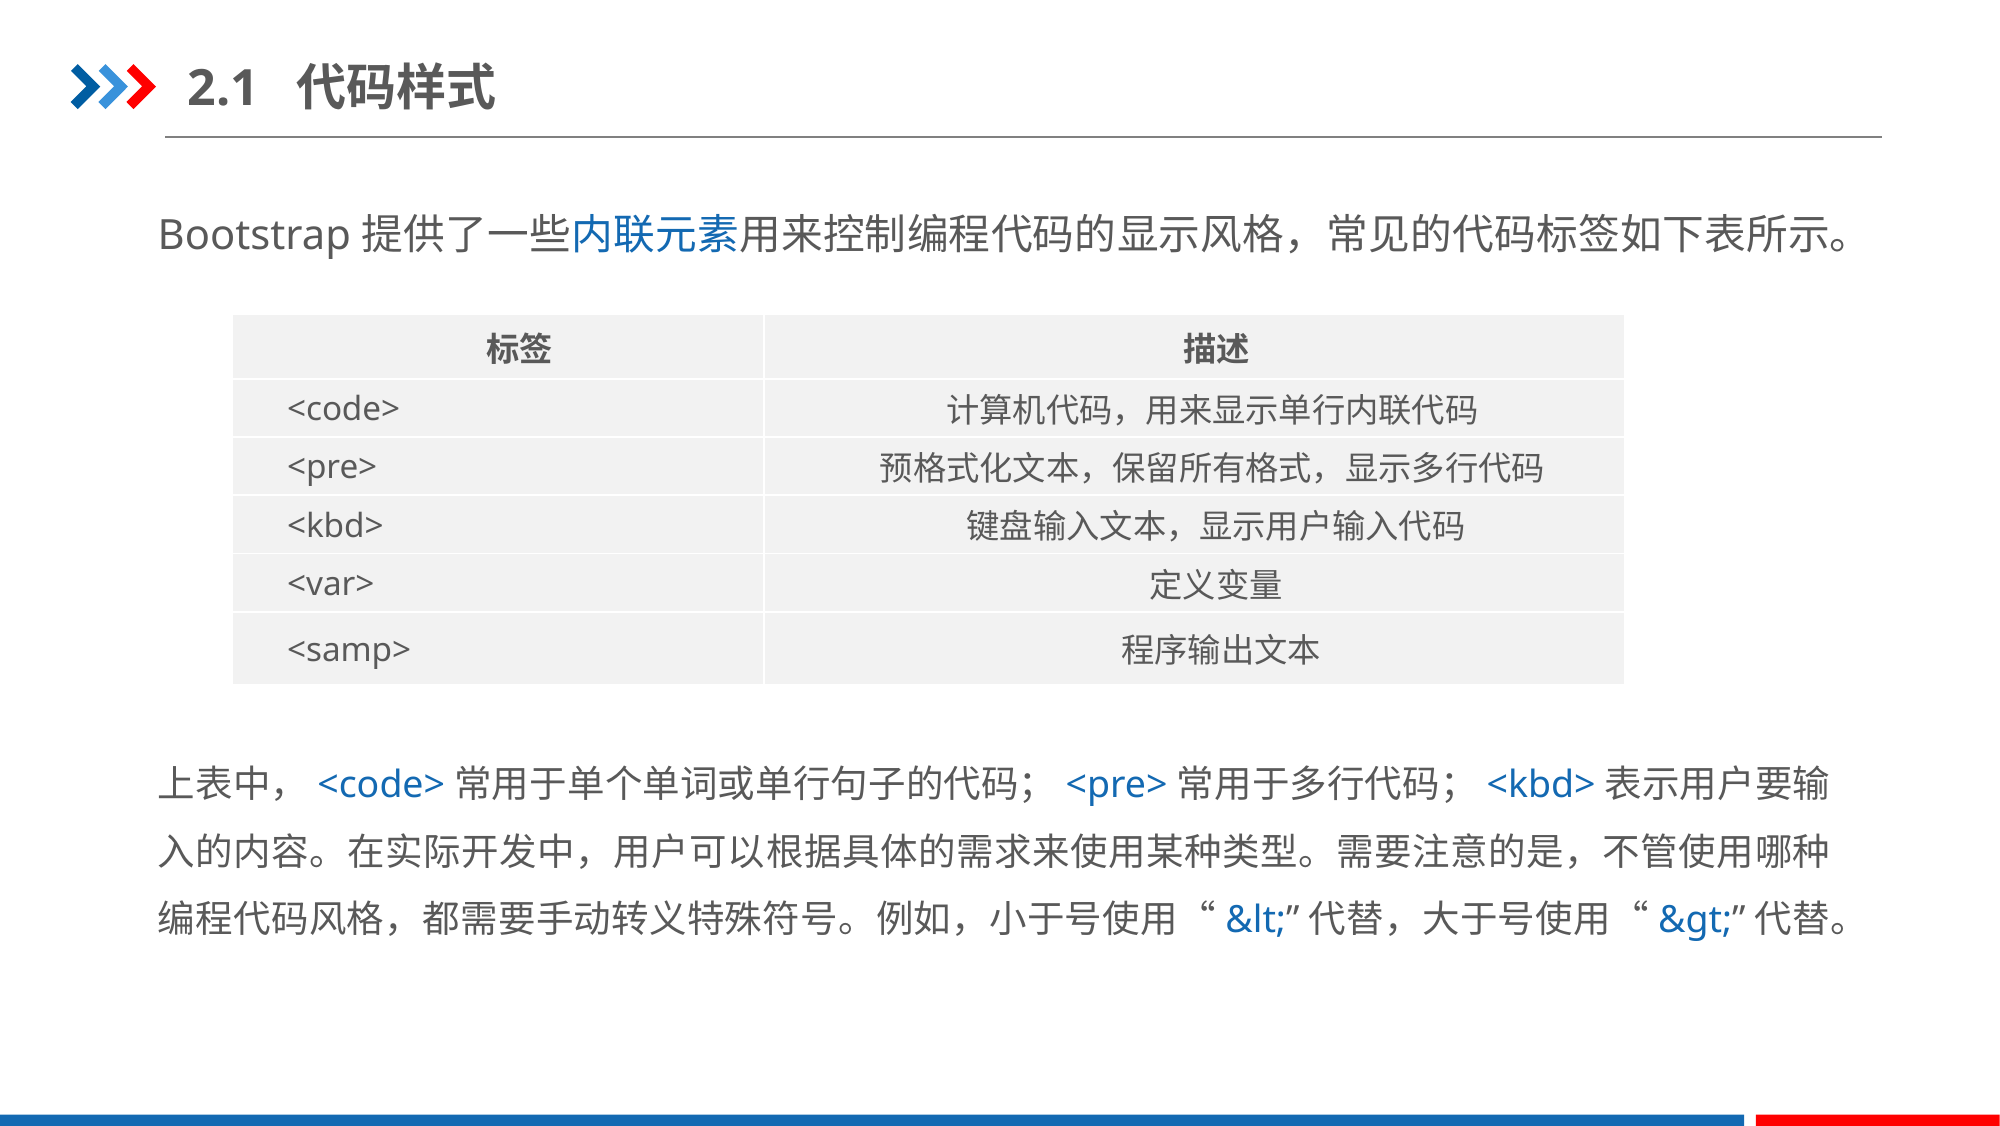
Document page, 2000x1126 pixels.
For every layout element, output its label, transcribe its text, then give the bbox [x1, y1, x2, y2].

table_cell 程序输出文本 [765, 613, 1624, 684]
table_cell <var> [233, 554, 763, 611]
table_cell 计算机代码，用来显示单行内联代码 [765, 380, 1624, 436]
table_header 描述 [765, 315, 1624, 378]
table_cell 键盘输入文本，显示用户输入代码 [765, 496, 1624, 553]
text_box Bootstrap提供了一些内联元素用来控制编程代码的显示风格，常见的代码标签如下表所示。 [137, 172, 1851, 268]
text_box 2.1 代码样式 [187, 43, 827, 127]
text_box 上表中，<code>常用于单个单词或单行句子的代码；<pre>常用于多行代码；<kbd>表示用户要输入的内容。在实际开发中，用户可以根据具体的需求来使用某种类型。需要注意的是，不管使用哪种编程代码风格，都需要手动转义特殊符号。例如，小于号使用“&lt;”代替，大于号使用“&gt;”代替。 [137, 728, 1851, 951]
table_cell <kbd> [233, 496, 763, 553]
table_cell <pre> [233, 438, 763, 494]
table_cell 预格式化文本，保留所有格式，显示多行代码 [765, 438, 1624, 494]
table_cell <samp> [233, 613, 763, 684]
table_cell 定义变量 [765, 554, 1624, 611]
table_header 标签 [233, 315, 763, 378]
table_cell <code> [233, 380, 763, 436]
